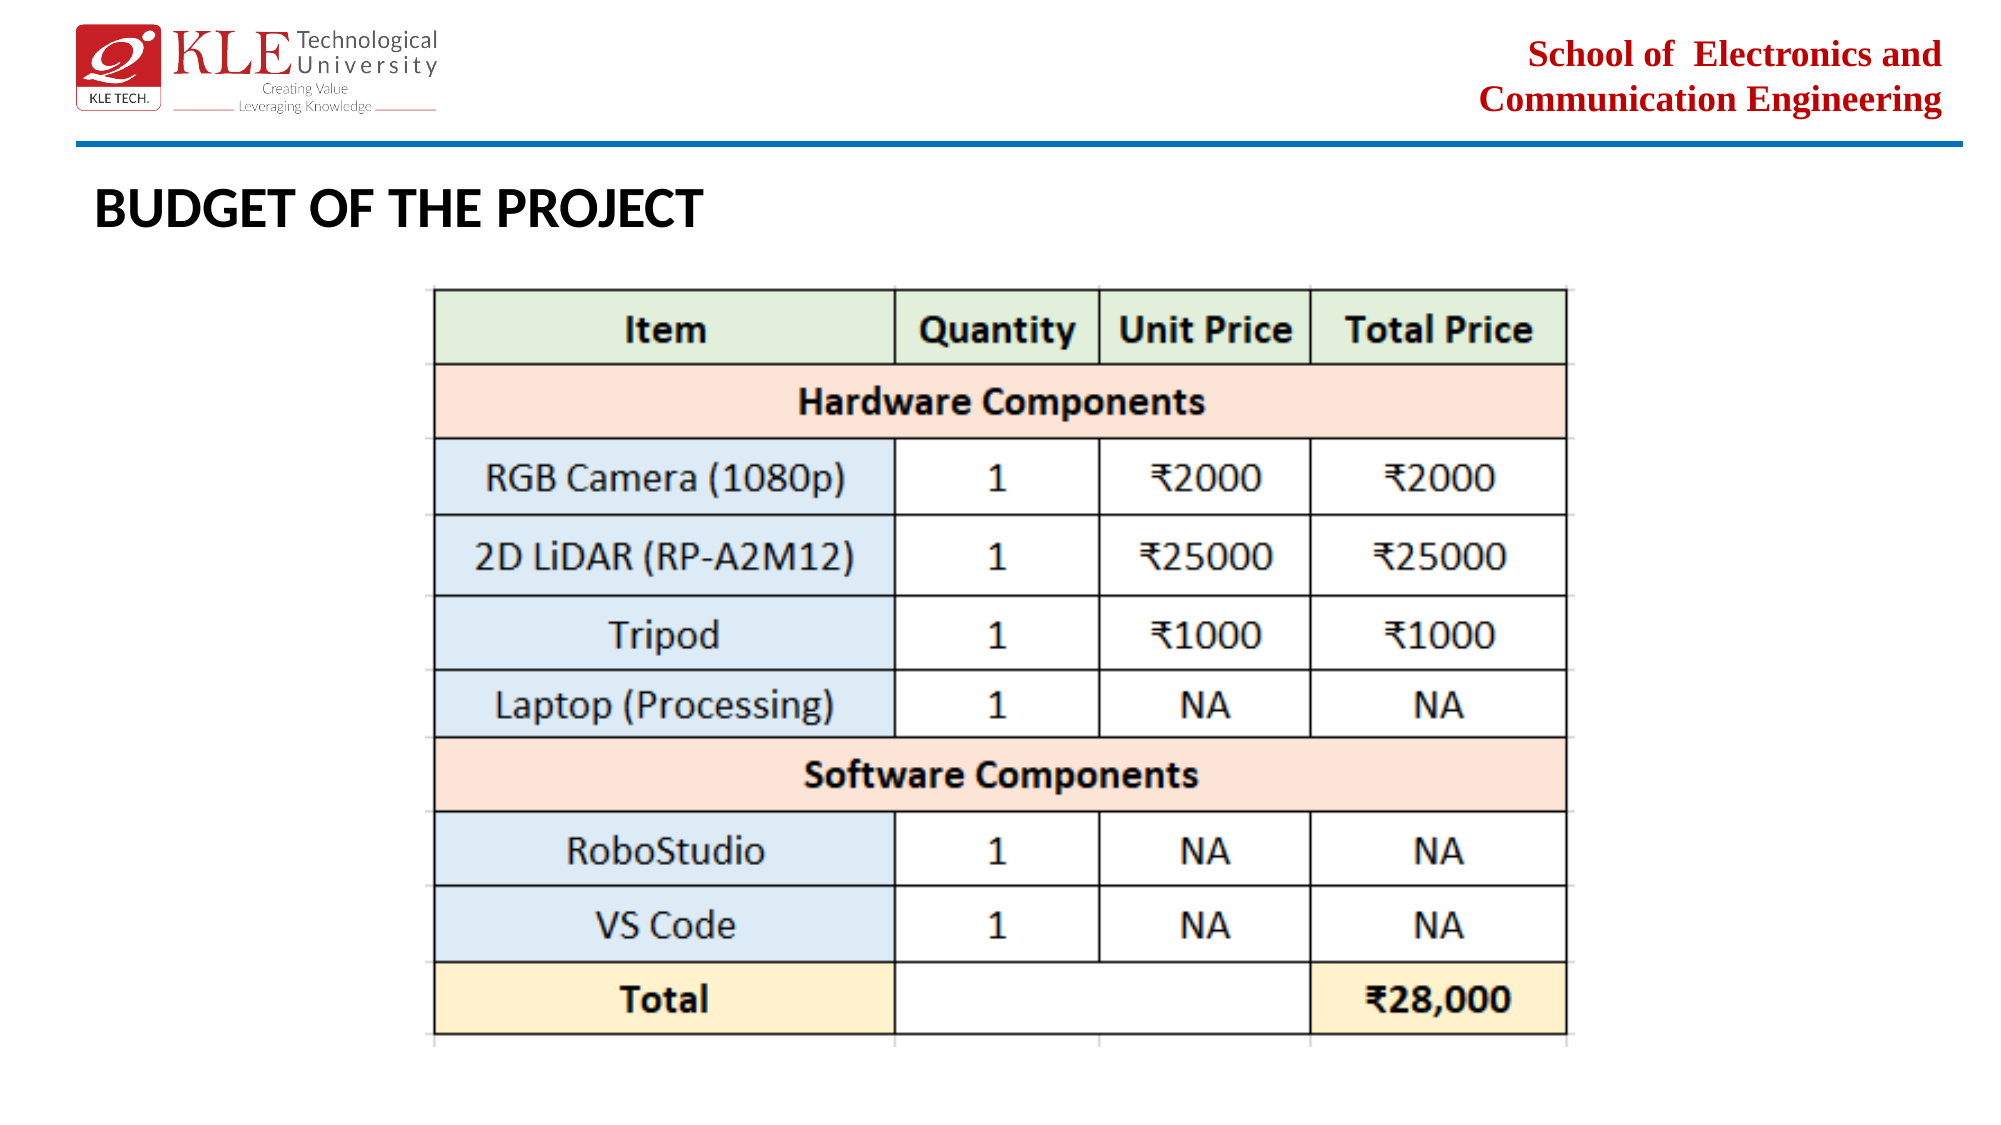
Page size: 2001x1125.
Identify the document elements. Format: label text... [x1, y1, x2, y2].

text_box BUDGET OF THE PROJECT [80, 161, 721, 247]
picture [76, 19, 441, 116]
text_box School of Electronics and Communication Engineering [1172, 19, 1963, 143]
picture [425, 285, 1575, 1047]
